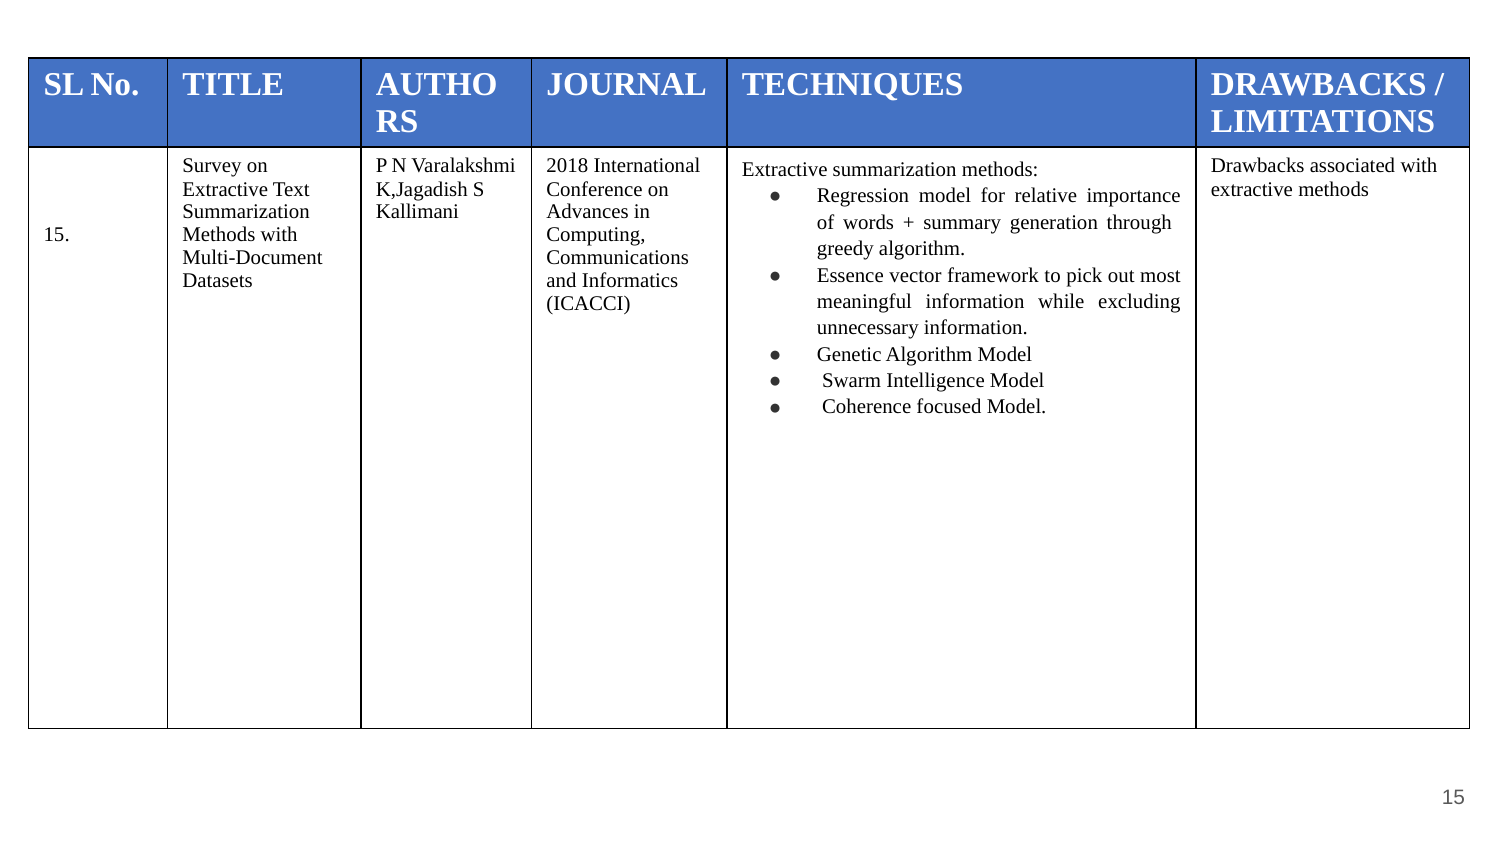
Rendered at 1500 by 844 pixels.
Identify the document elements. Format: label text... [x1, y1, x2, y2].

table_cell 2018 International Conference on Advances in Computing, Communications and Informatics (ICACCI) [532, 148, 726, 728]
slide_number ‹#› [1389, 764, 1480, 830]
table_header DRAWBACKS /LIMITATIONS [1197, 59, 1469, 146]
table_cell P N Varalakshmi K,Jagadish S Kallimani [362, 148, 531, 728]
table_cell Survey on Extractive Text Summarization Methods with Multi-Document Datasets [168, 148, 360, 728]
table_header JOURNAL [532, 59, 726, 146]
table_cell Drawbacks associated with extractive methods [1197, 148, 1469, 728]
table_header TECHNIQUES [728, 59, 1195, 146]
table_cell Extractive summarization methods: Regression model for relative importance of words + summary generation through greedy algorithm. Essence vector framework to pick out most meaningful information while excluding unnecessary information. Genetic Algorithm Model Swarm Intelligence Model Coherence focused Model. [728, 148, 1195, 728]
table_header TITLE [168, 59, 360, 146]
table_header AUTHORS [362, 59, 531, 146]
table_cell 15. [29, 148, 167, 728]
table_header SL No. [29, 59, 167, 146]
